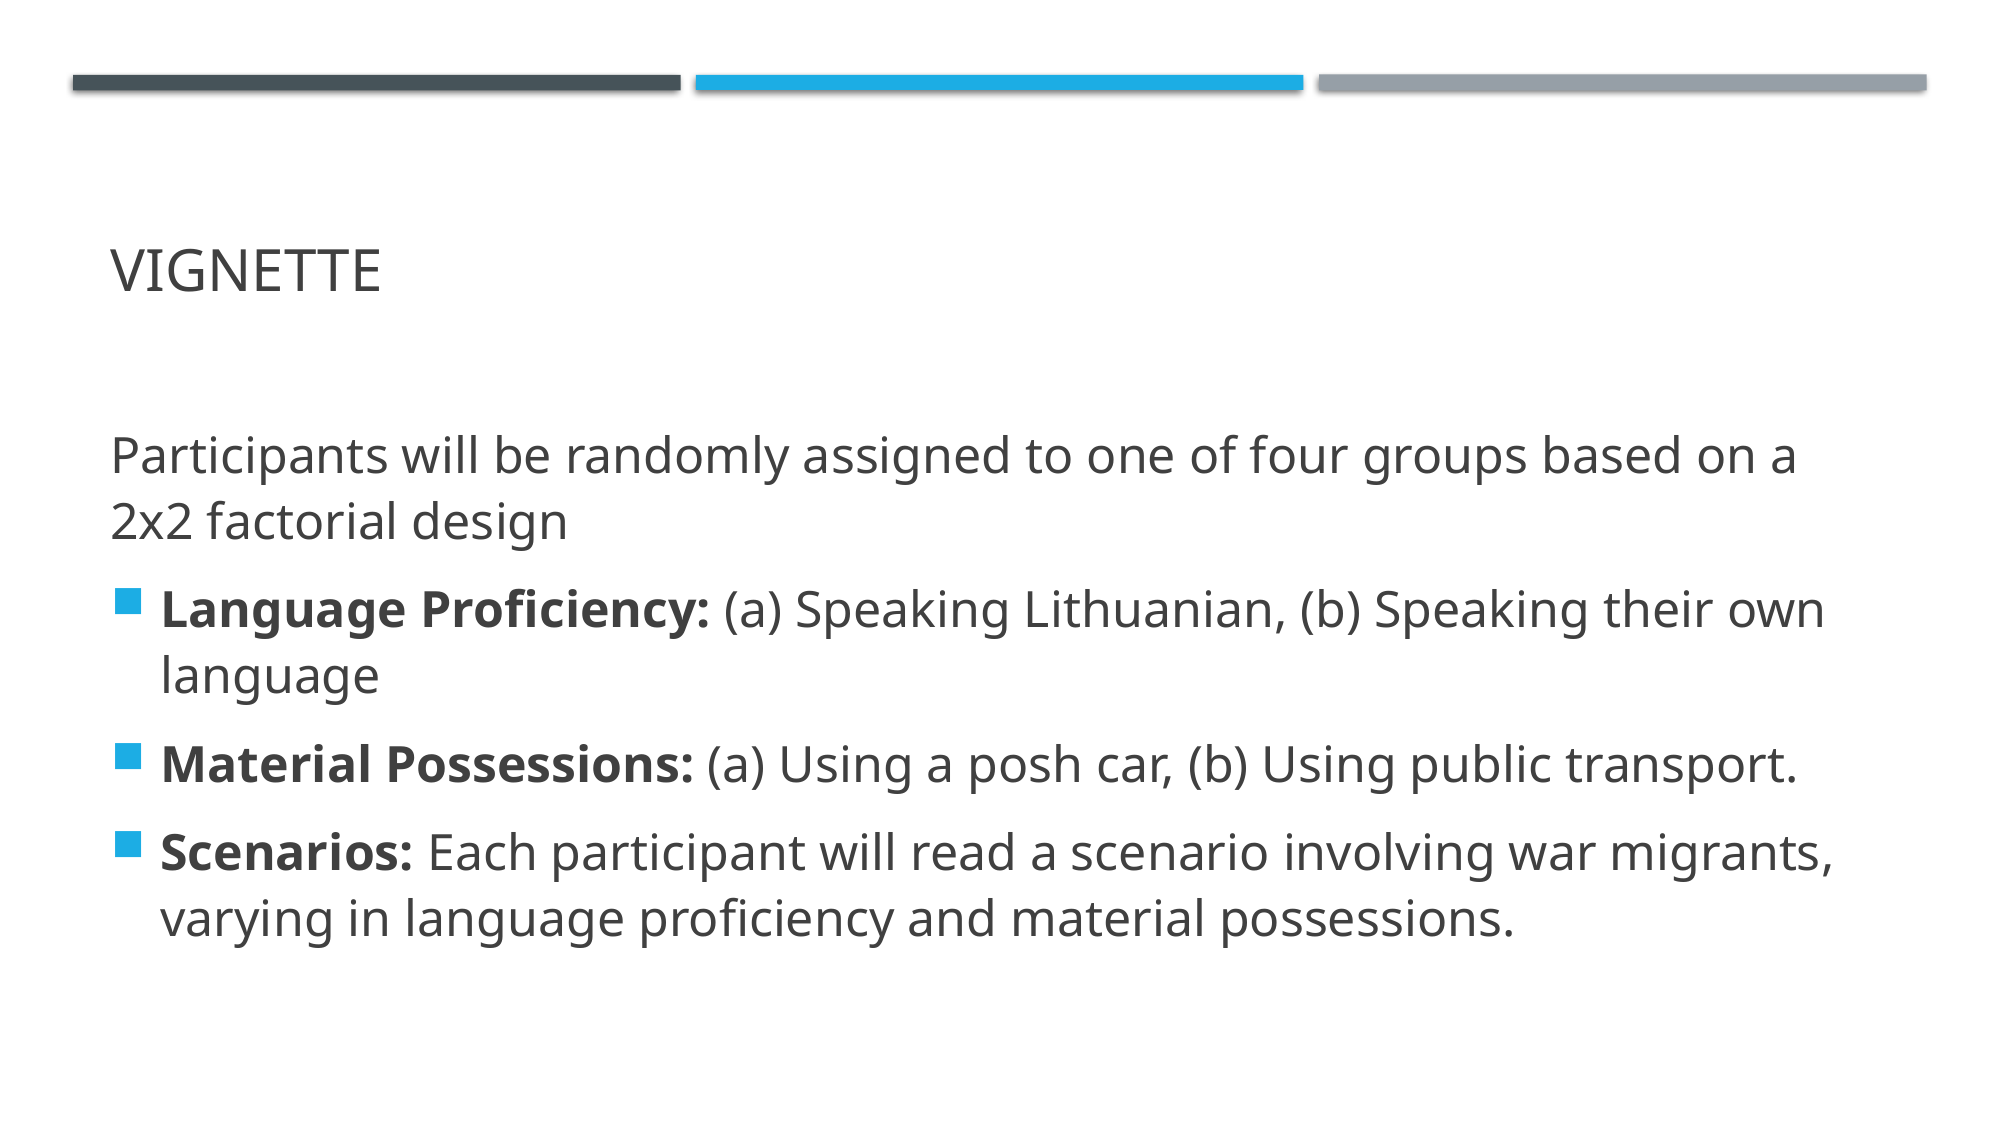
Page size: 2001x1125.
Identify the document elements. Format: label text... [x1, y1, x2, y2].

list Participants will be randomly assigned to one of four groups based on a 2x2 factorial design Language Proficiency: (a) Speaking Lithuanian, (b) Speaking their own language Material Possessions: (a) Using a posh car, (b) Using public transport. Scenarios: Each participant will read a scenario involving war migrants, varying in language proficiency and material possessions. [95, 383, 1905, 981]
title vignette [95, 115, 1905, 311]
